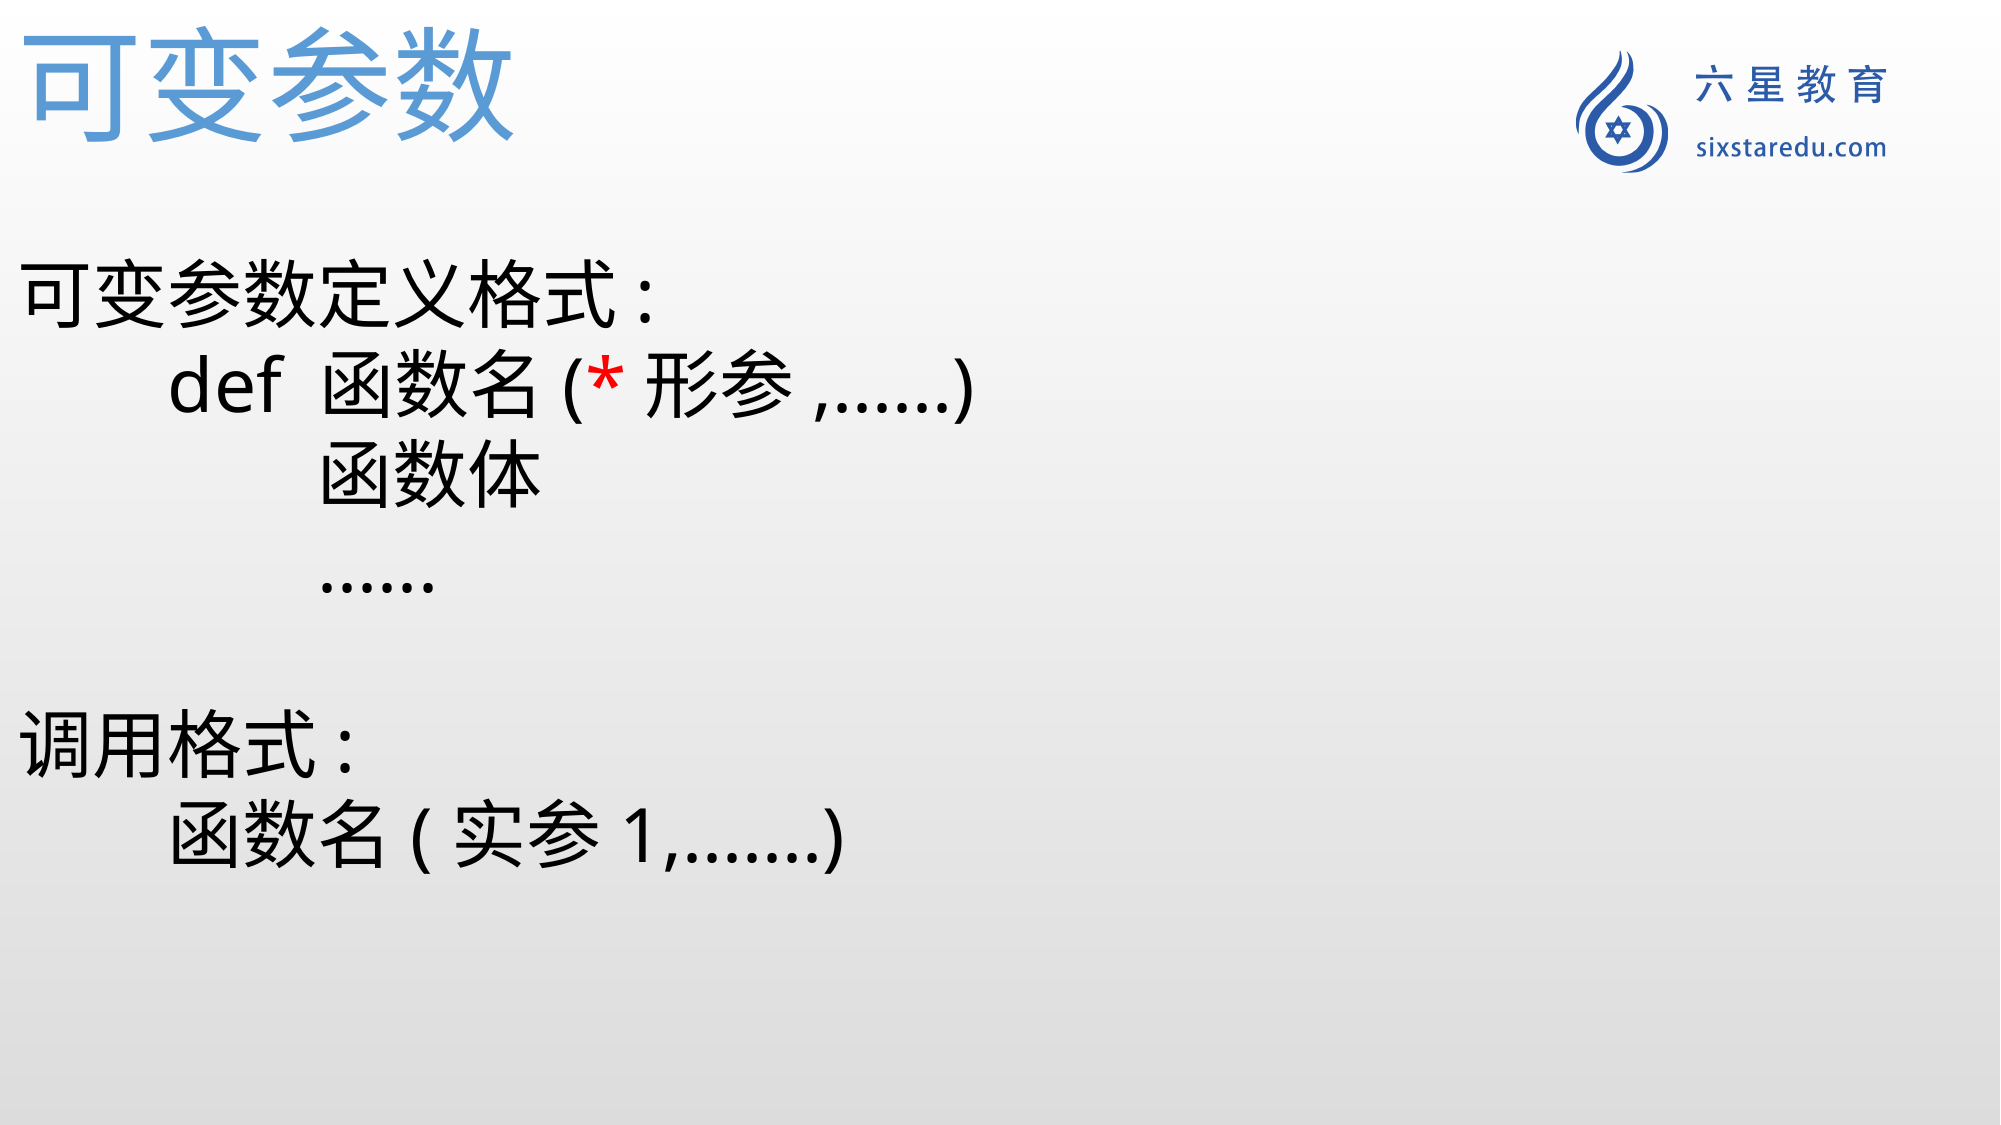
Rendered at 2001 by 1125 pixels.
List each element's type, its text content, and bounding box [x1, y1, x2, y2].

picture [1481, 0, 1976, 223]
text_box 可变参数 [3, 0, 823, 165]
text_box 可变参数定义格式: def 函数名(*形参,......) 函数体 ...... 调用格式: 函数名(实参1,.......) [3, 240, 1997, 885]
